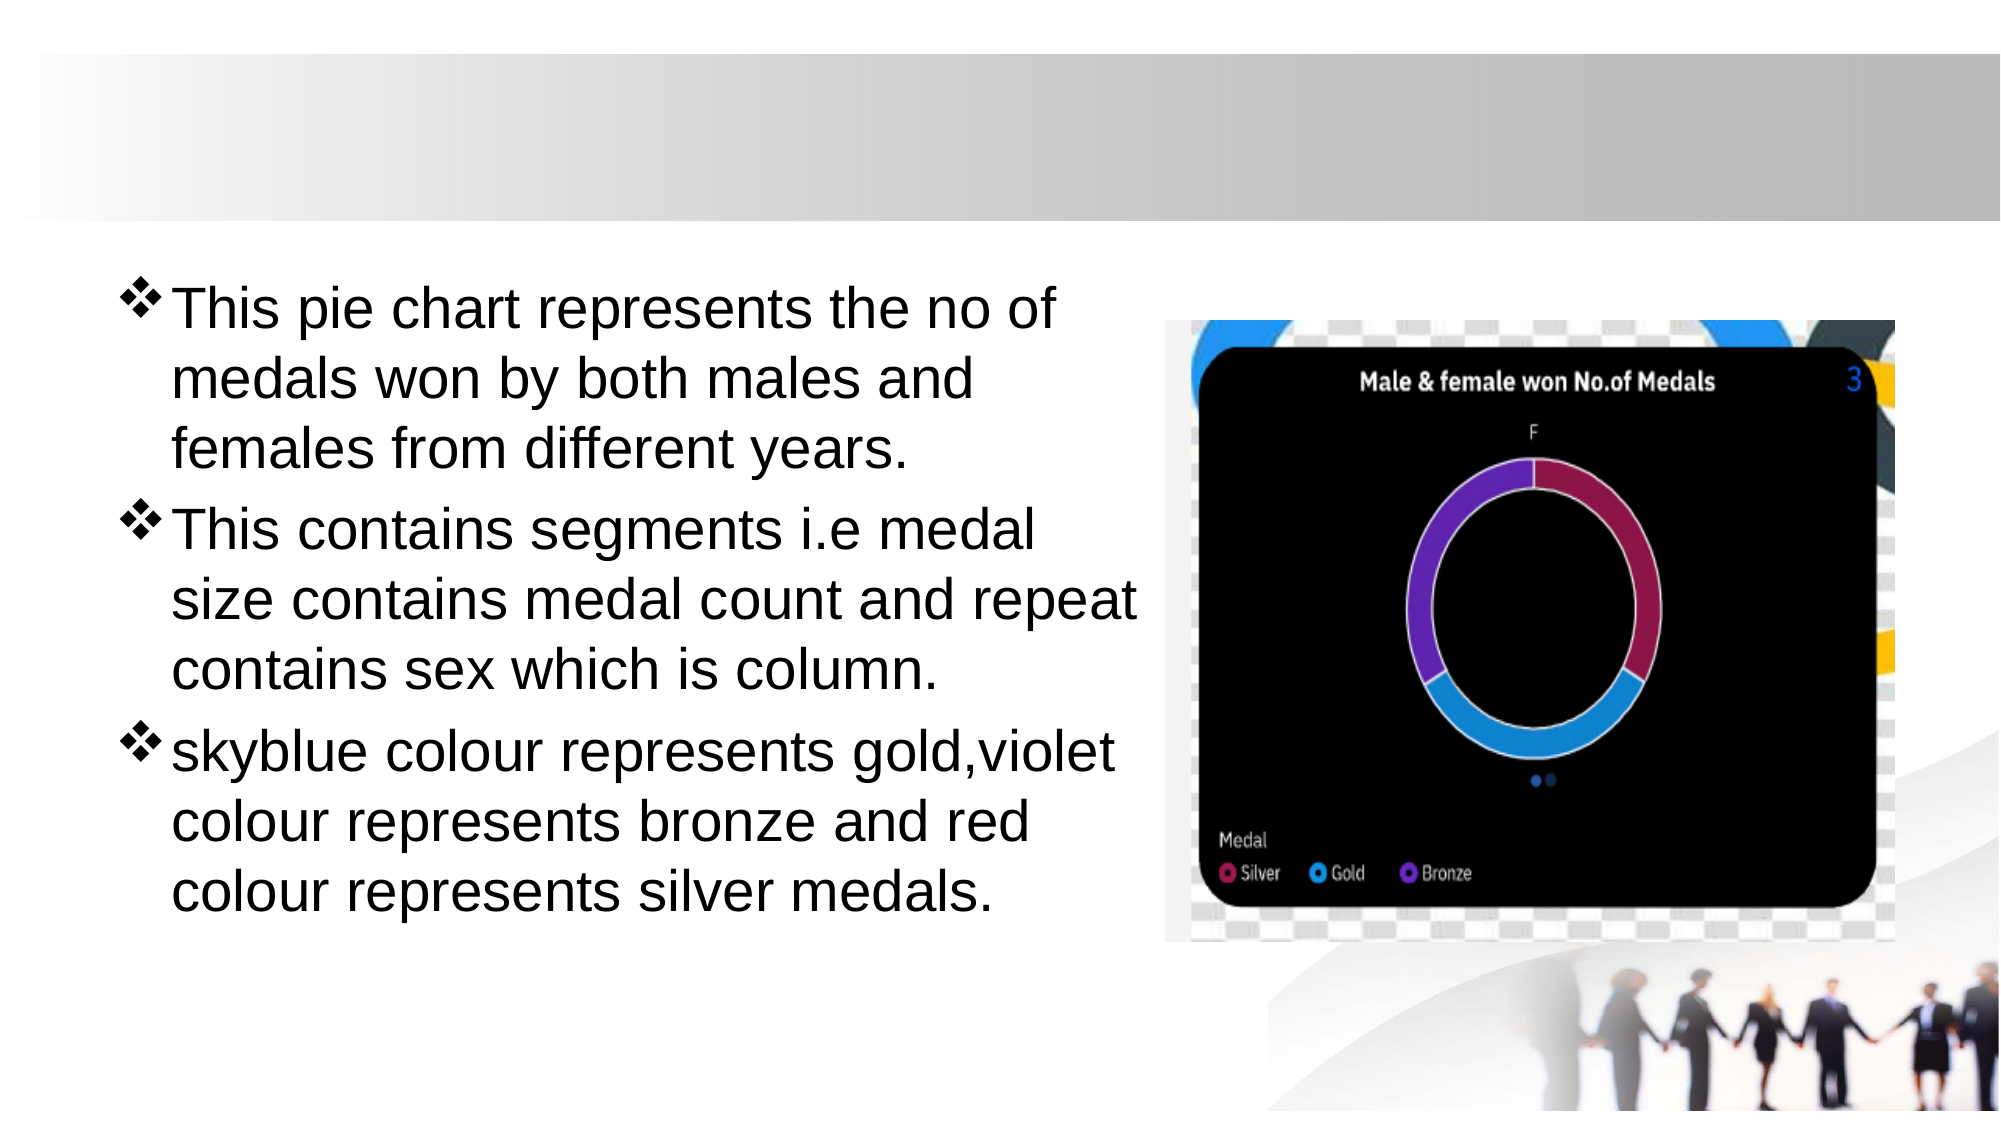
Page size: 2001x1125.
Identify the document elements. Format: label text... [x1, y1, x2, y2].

picture [1268, 728, 1999, 1111]
list This pie chart represents the no of medals won by both males and females from different years. This contains segments i.e medal size contains medal count and repeat contains sex which is column. skyblue colour represents gold,violet colour represents bronze and red colour represents silver medals. [99, 262, 1166, 1006]
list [1165, 320, 1895, 942]
